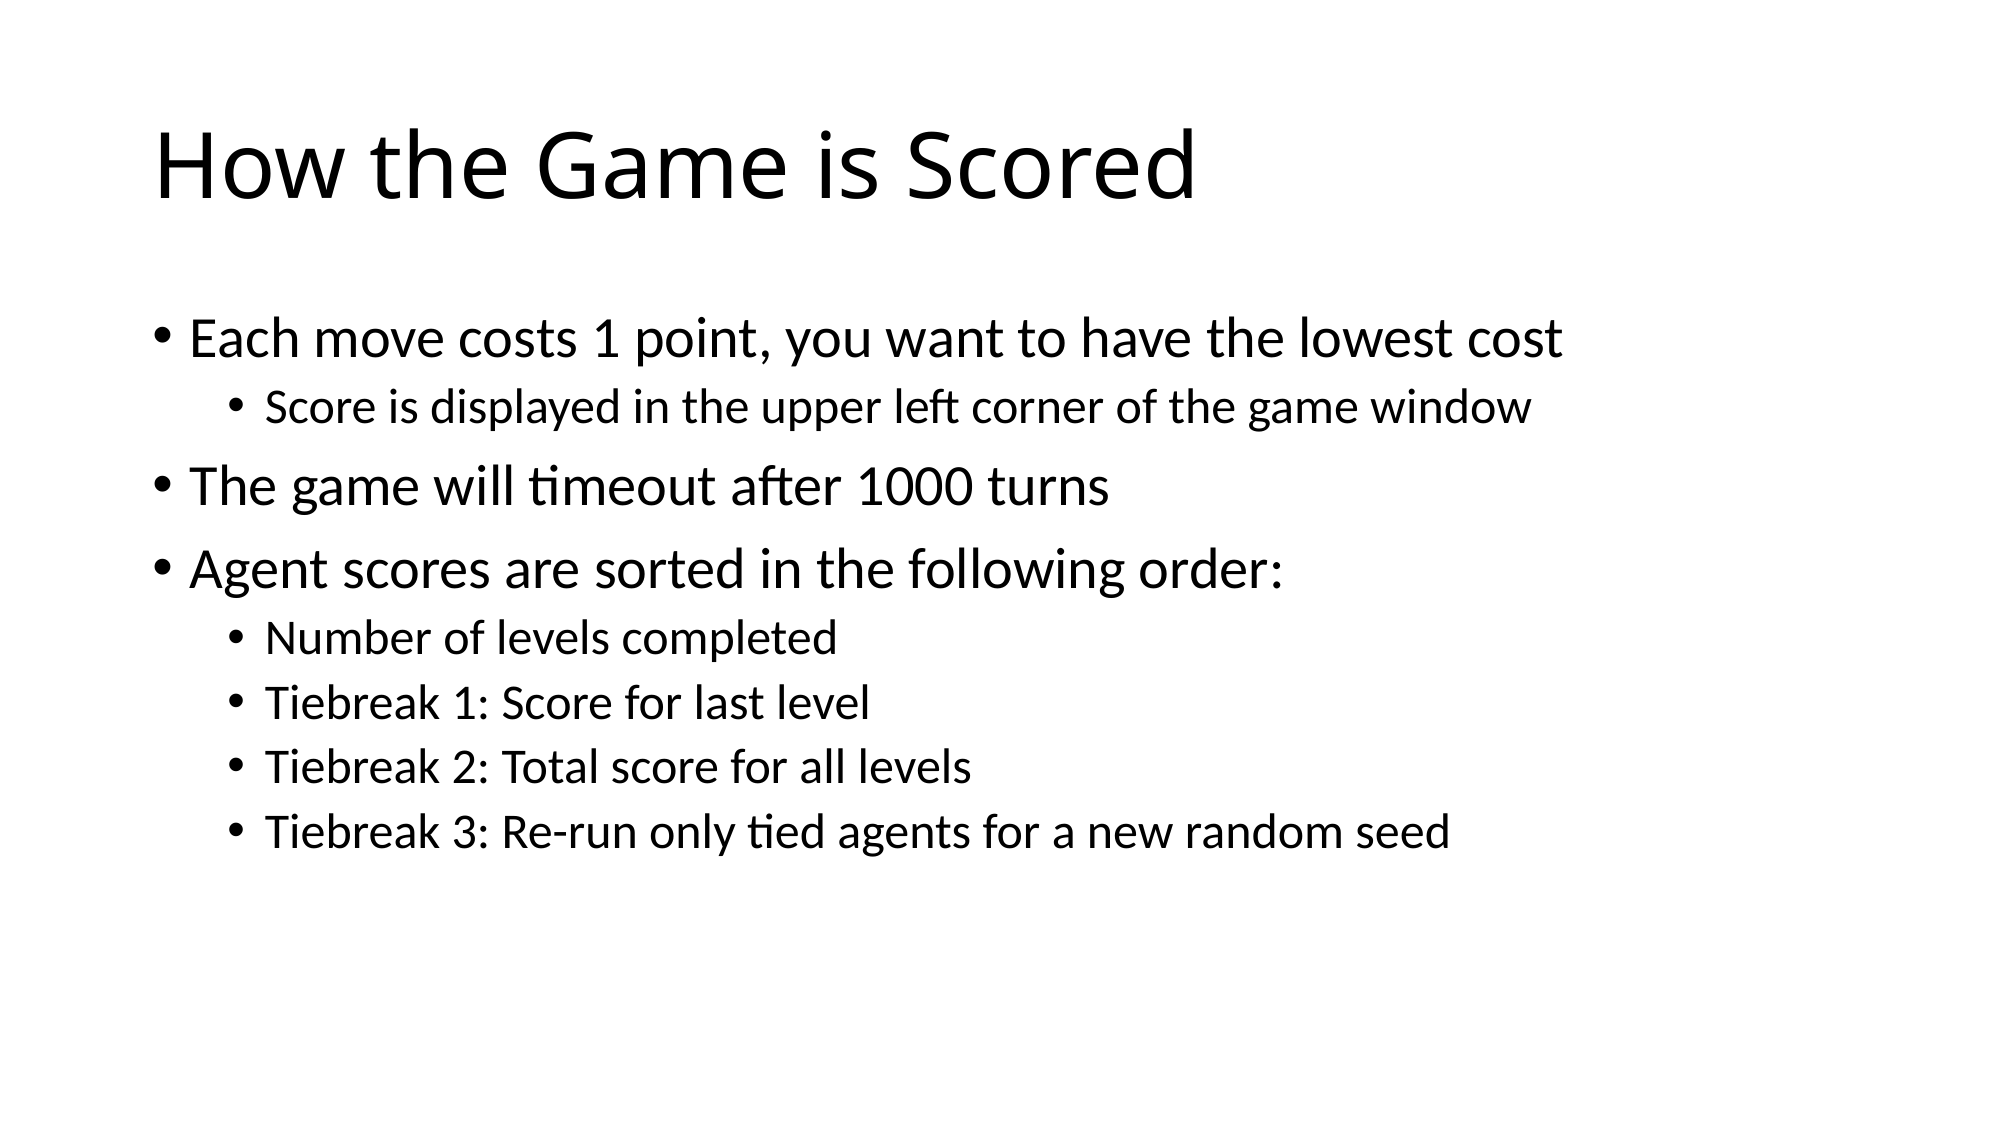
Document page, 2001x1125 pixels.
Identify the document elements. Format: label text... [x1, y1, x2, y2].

title How the Game is Scored [137, 59, 1863, 278]
list Each move costs 1 point, you want to have the lowest cost Score is displayed in the upper left corner of the game window The game will timeout after 1000 turns Agent scores are sorted in the following order: Number of levels completed Tiebreak 1: Score for last level Tiebreak 2: Total score for all levels Tiebreak 3: Re-run only tied agents for a new random seed [137, 299, 1863, 1080]
